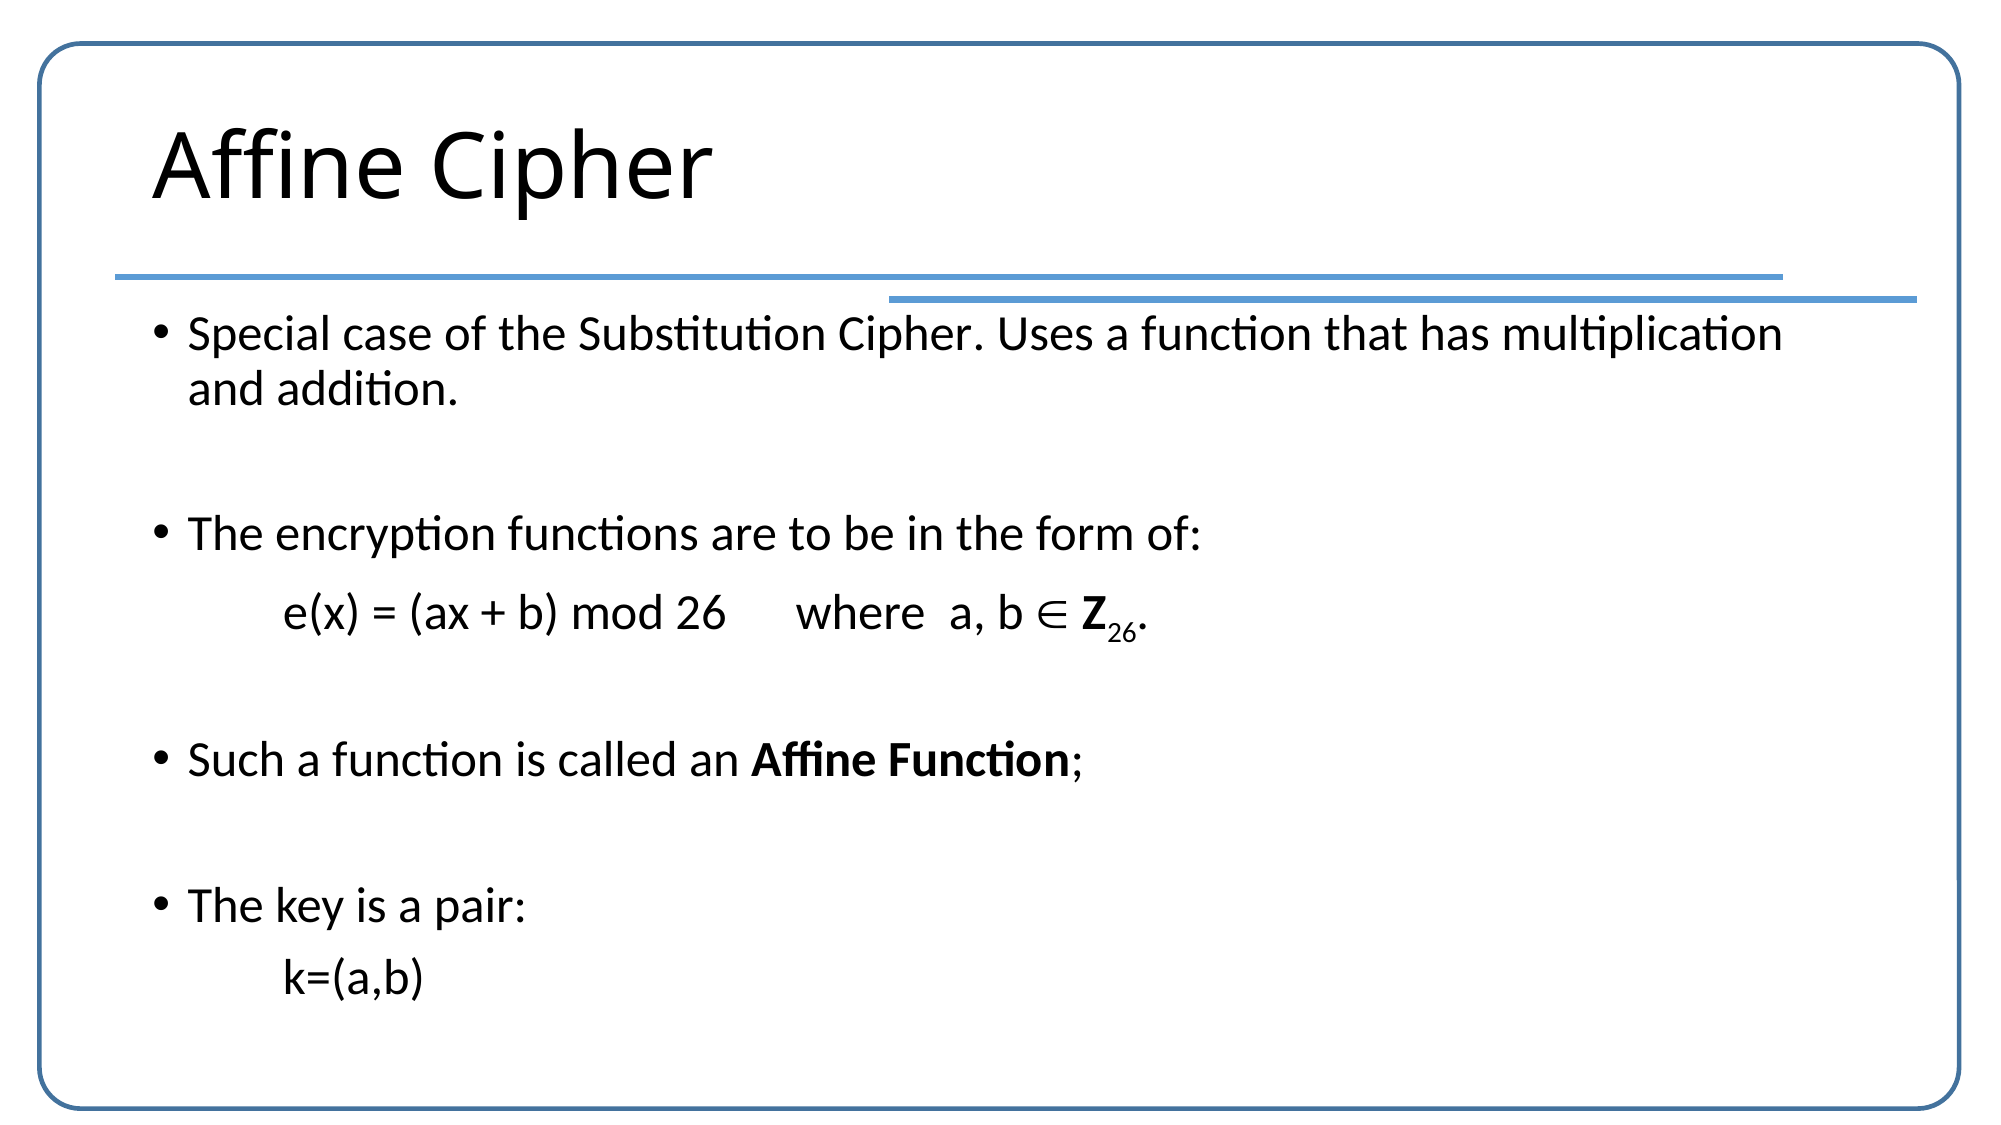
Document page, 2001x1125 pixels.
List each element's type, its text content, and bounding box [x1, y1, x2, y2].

list Special case of the Substitution Cipher. Uses a function that has multiplication and addition. The encryption functions are to be in the form of: e(x) = (ax + b) mod 26 where a, b  Z26. Such a function is called an Affine Function; The key is a pair: k=(a,b) [137, 299, 1863, 1014]
title Affine Cipher [137, 59, 1863, 278]
